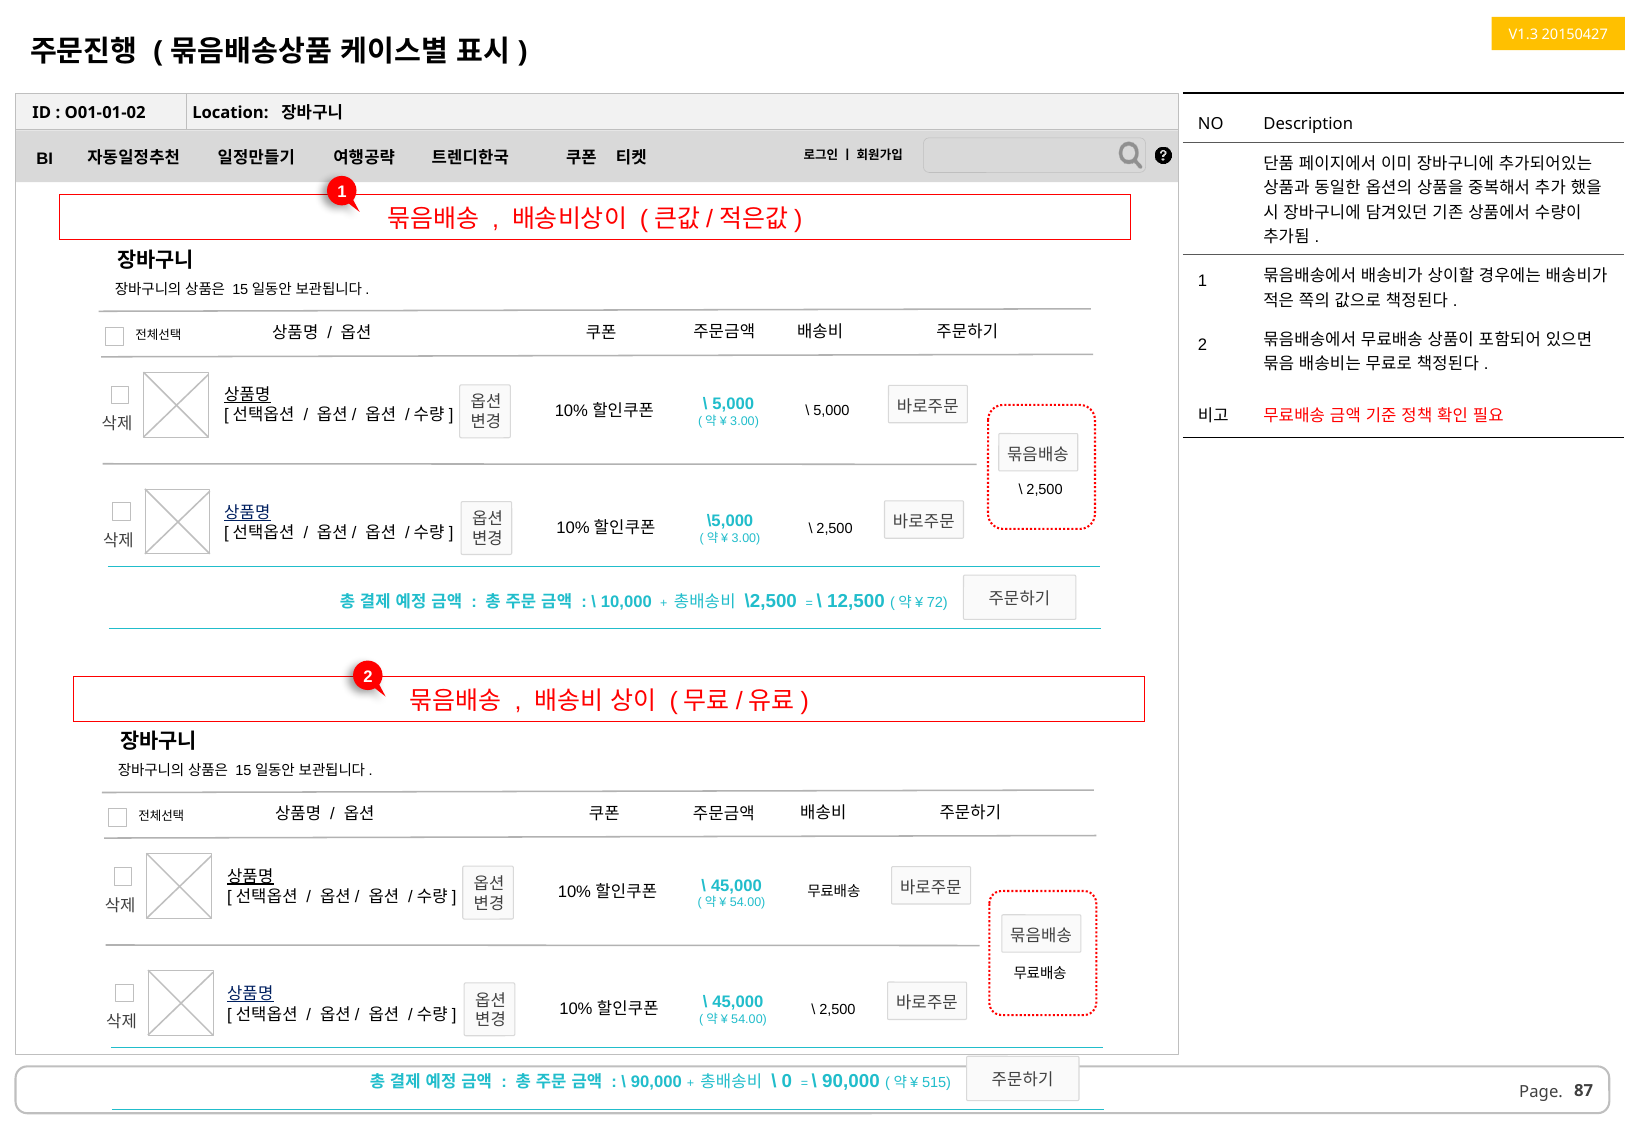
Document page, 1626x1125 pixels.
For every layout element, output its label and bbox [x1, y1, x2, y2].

picture [1153, 145, 1173, 165]
slide_number [1228, 1079, 1608, 1105]
table_cell [1183, 143, 1624, 254]
table_header [1183, 94, 1624, 142]
text_box [26, 93, 989, 129]
text_box [59, 175, 1131, 629]
text_box [15, 10, 695, 91]
table_cell [1183, 255, 1624, 437]
text_box [1490, 15, 1625, 52]
text_box [73, 660, 1145, 1110]
